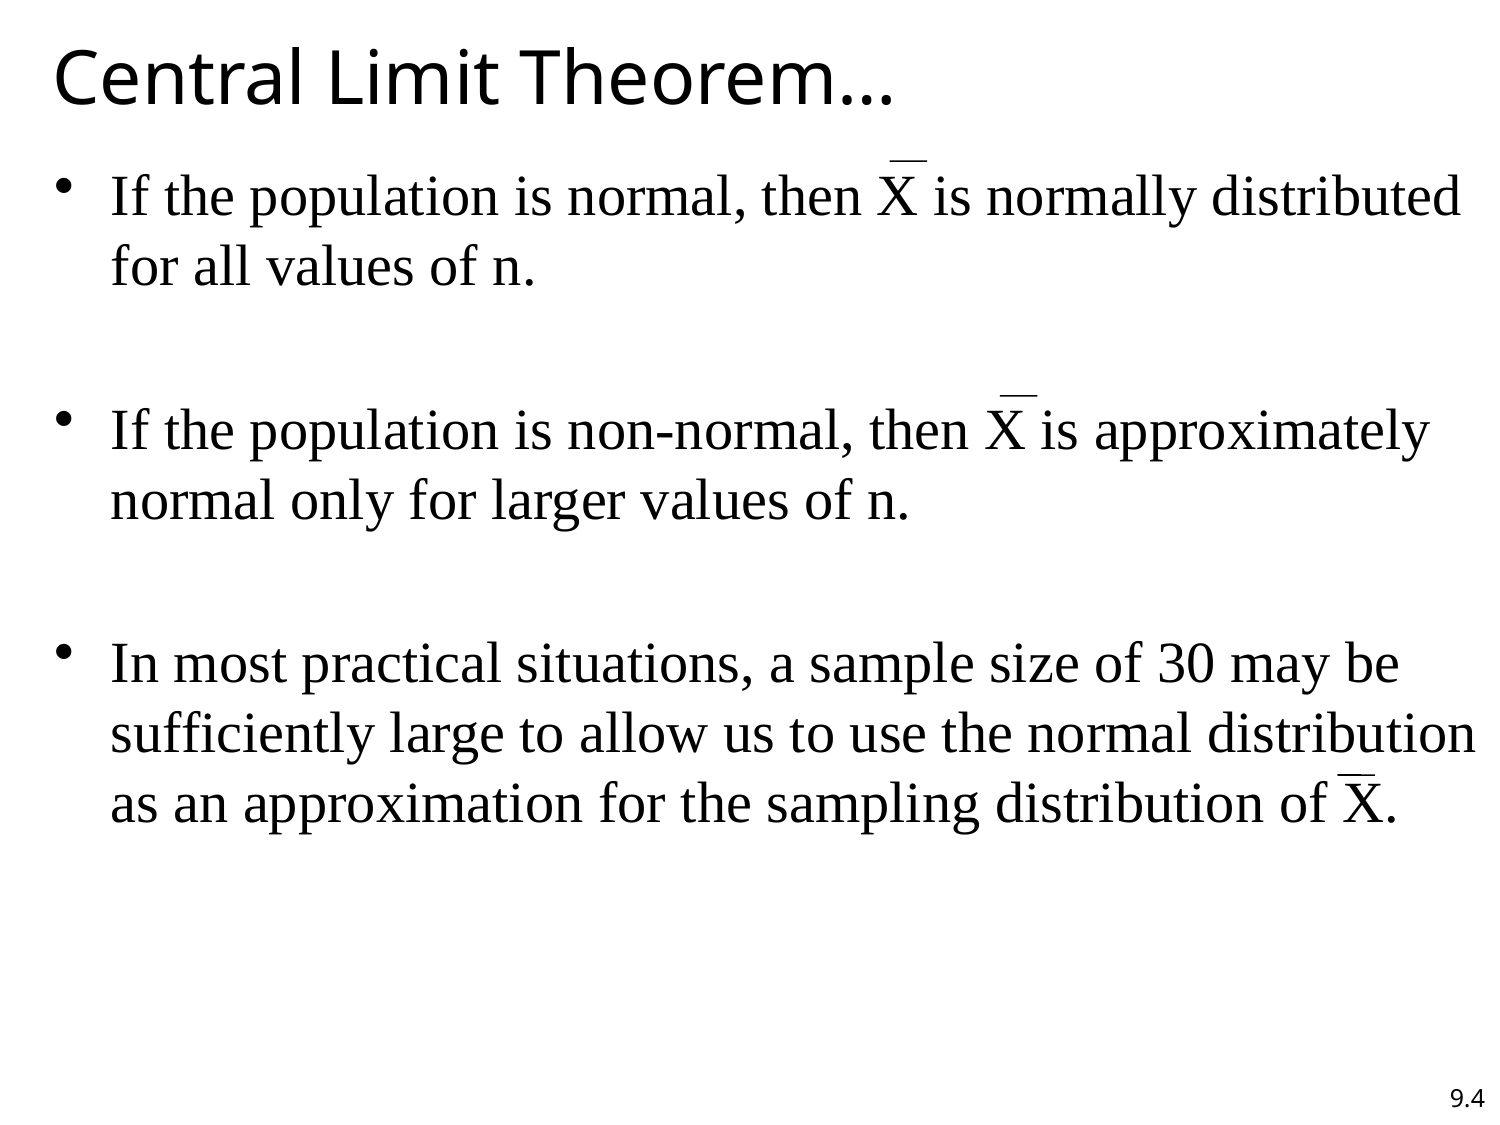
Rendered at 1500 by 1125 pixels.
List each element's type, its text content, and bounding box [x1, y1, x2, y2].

slide_number 9.4 [1187, 1074, 1500, 1125]
list If the population is normal, then X is normally distributed for all values of n. If the population is non-normal, then X is approximately normal only for larger values of n. In most practical situations, a sample size of 30 may be sufficiently large to allow us to use the normal distribution as an approximation for the sampling distribution of X. [39, 149, 1500, 1050]
title Central Limit Theorem… [37, 24, 1475, 125]
